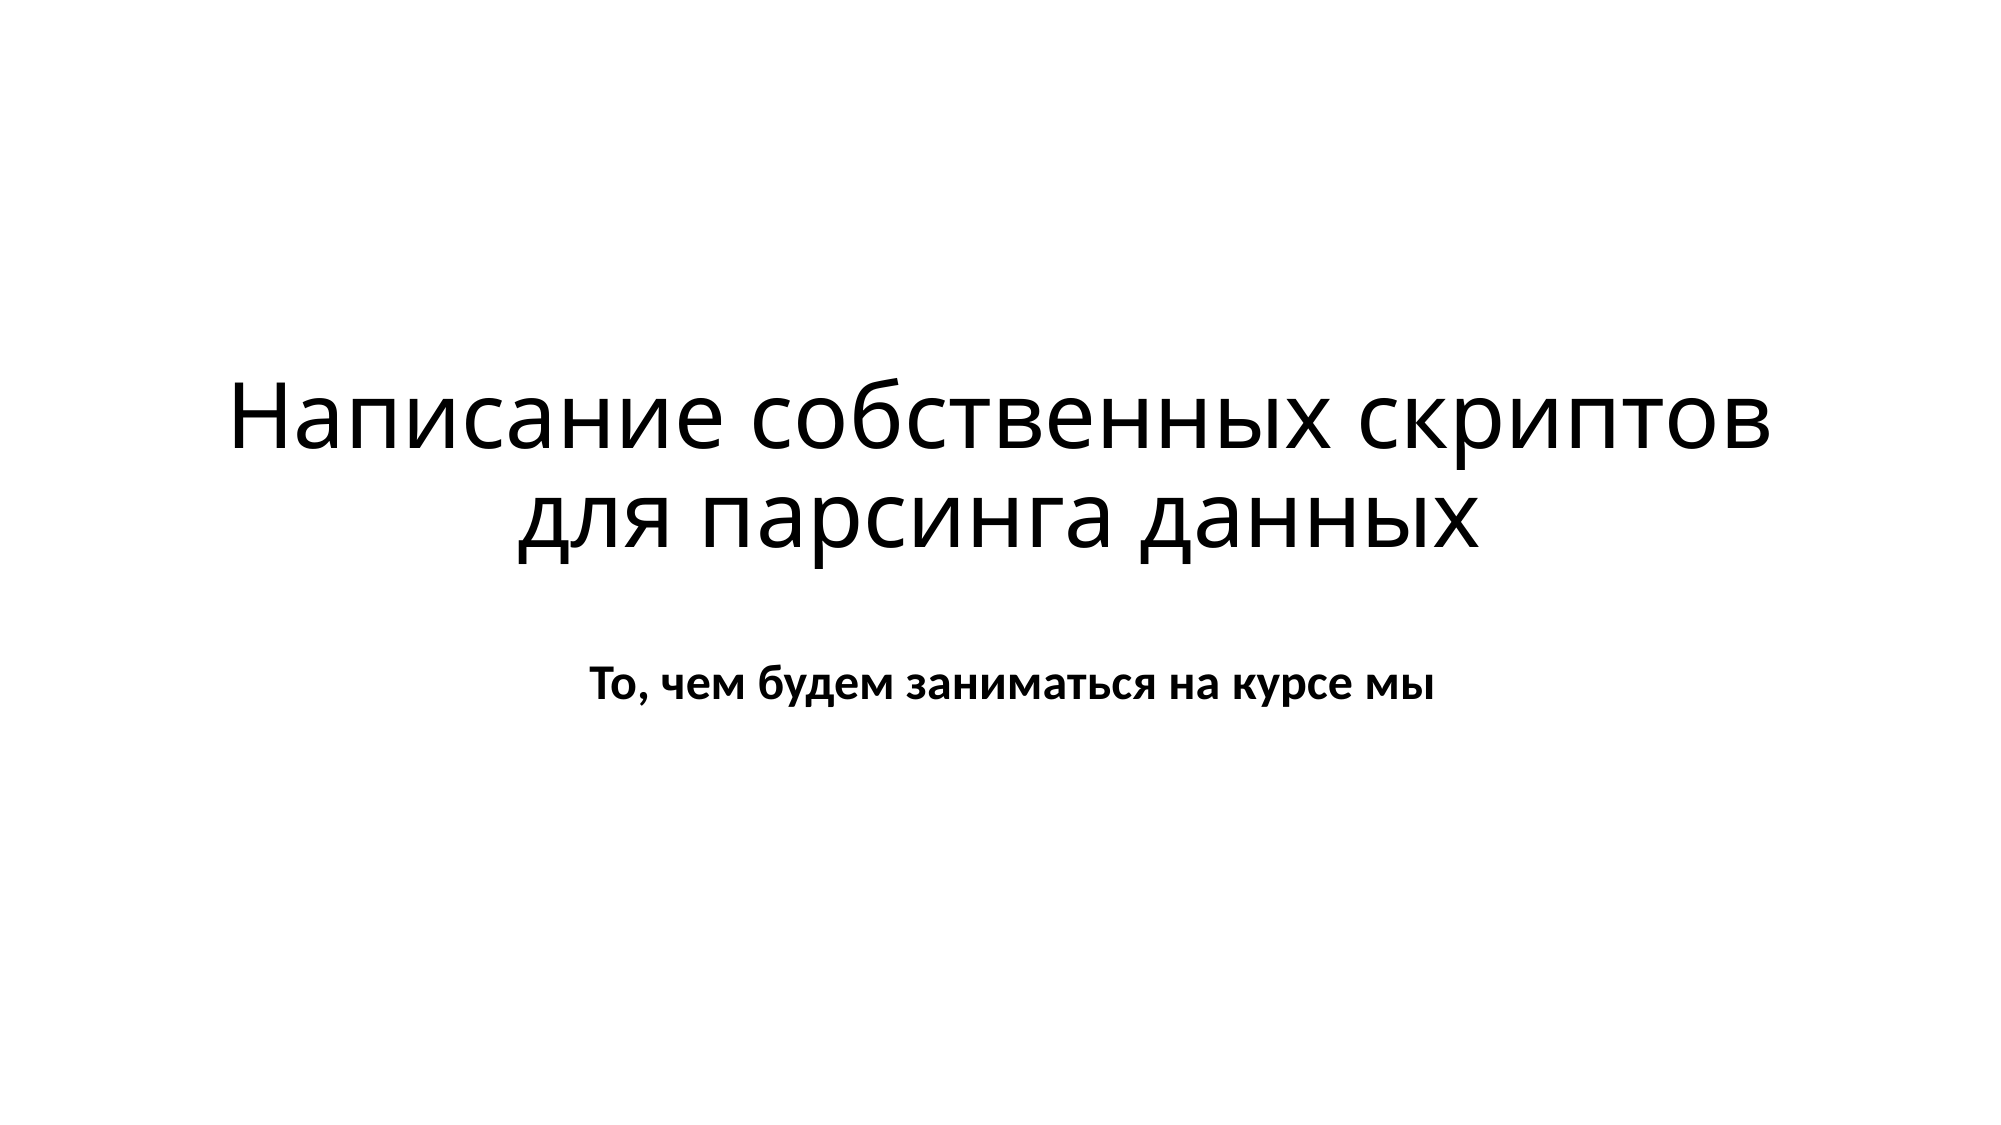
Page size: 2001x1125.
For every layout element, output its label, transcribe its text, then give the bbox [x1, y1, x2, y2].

title Написание собственных скриптов для парсинга данных [137, 359, 1863, 578]
text_box То, чем будем заниматься на курсе мы [574, 642, 1451, 718]
